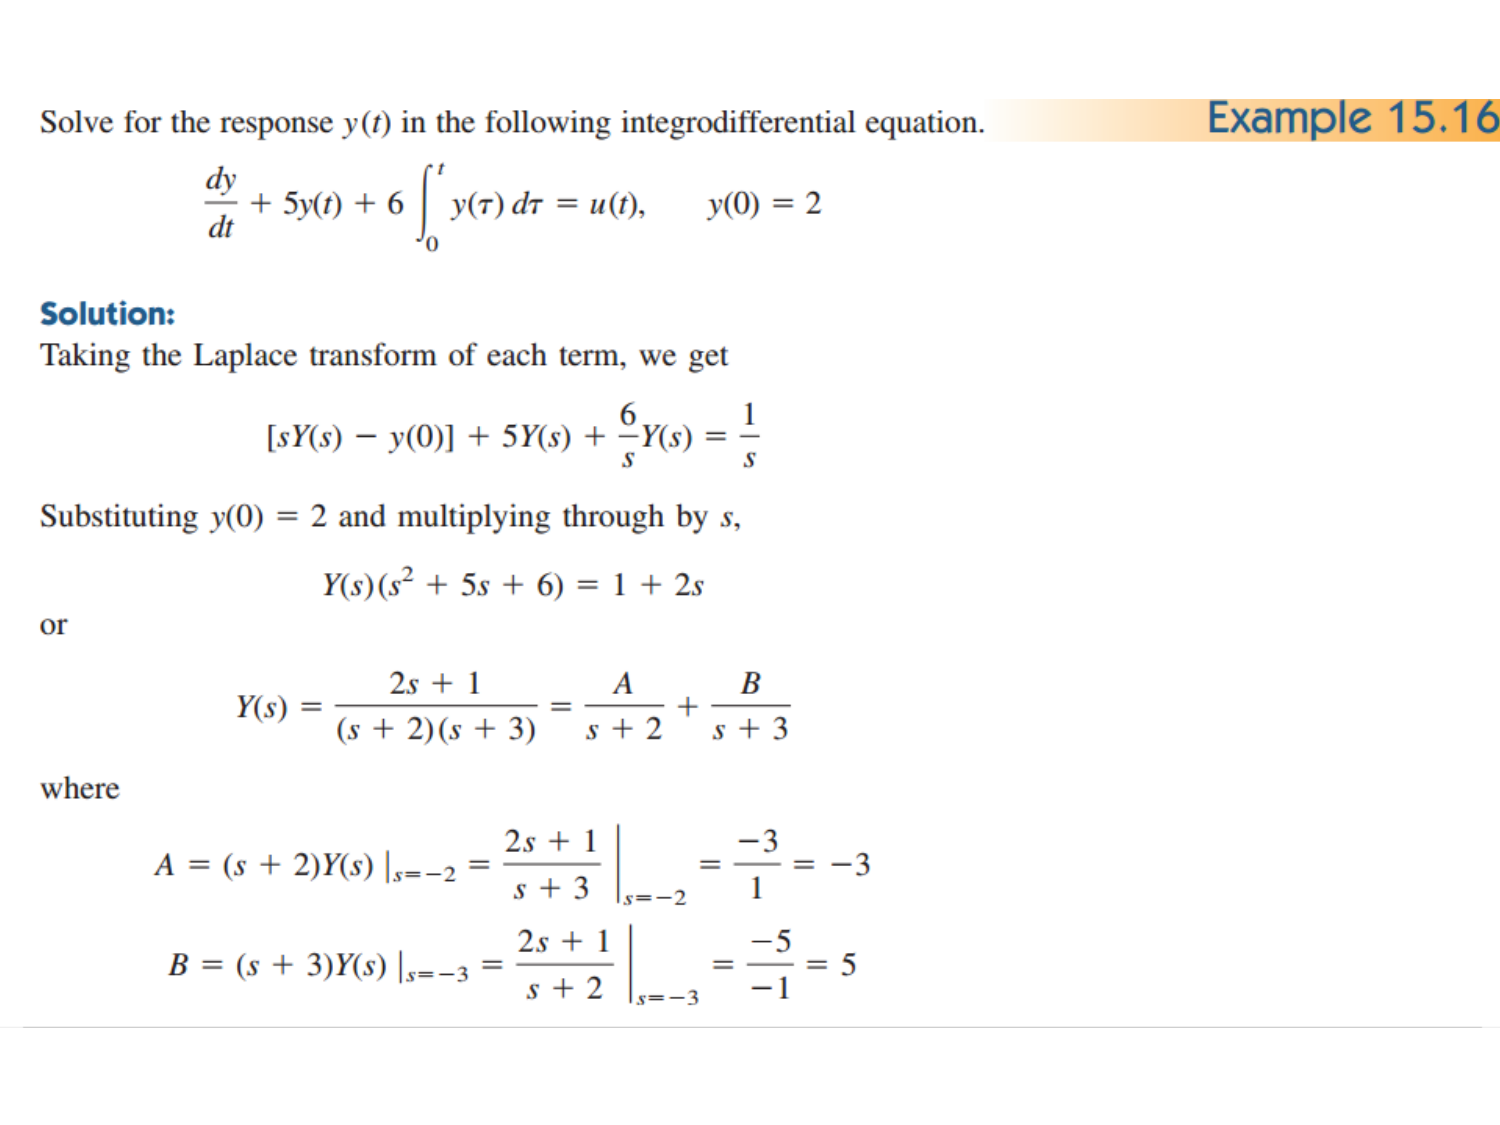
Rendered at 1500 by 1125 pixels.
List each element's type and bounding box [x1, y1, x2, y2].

picture [0, 99, 1500, 1028]
